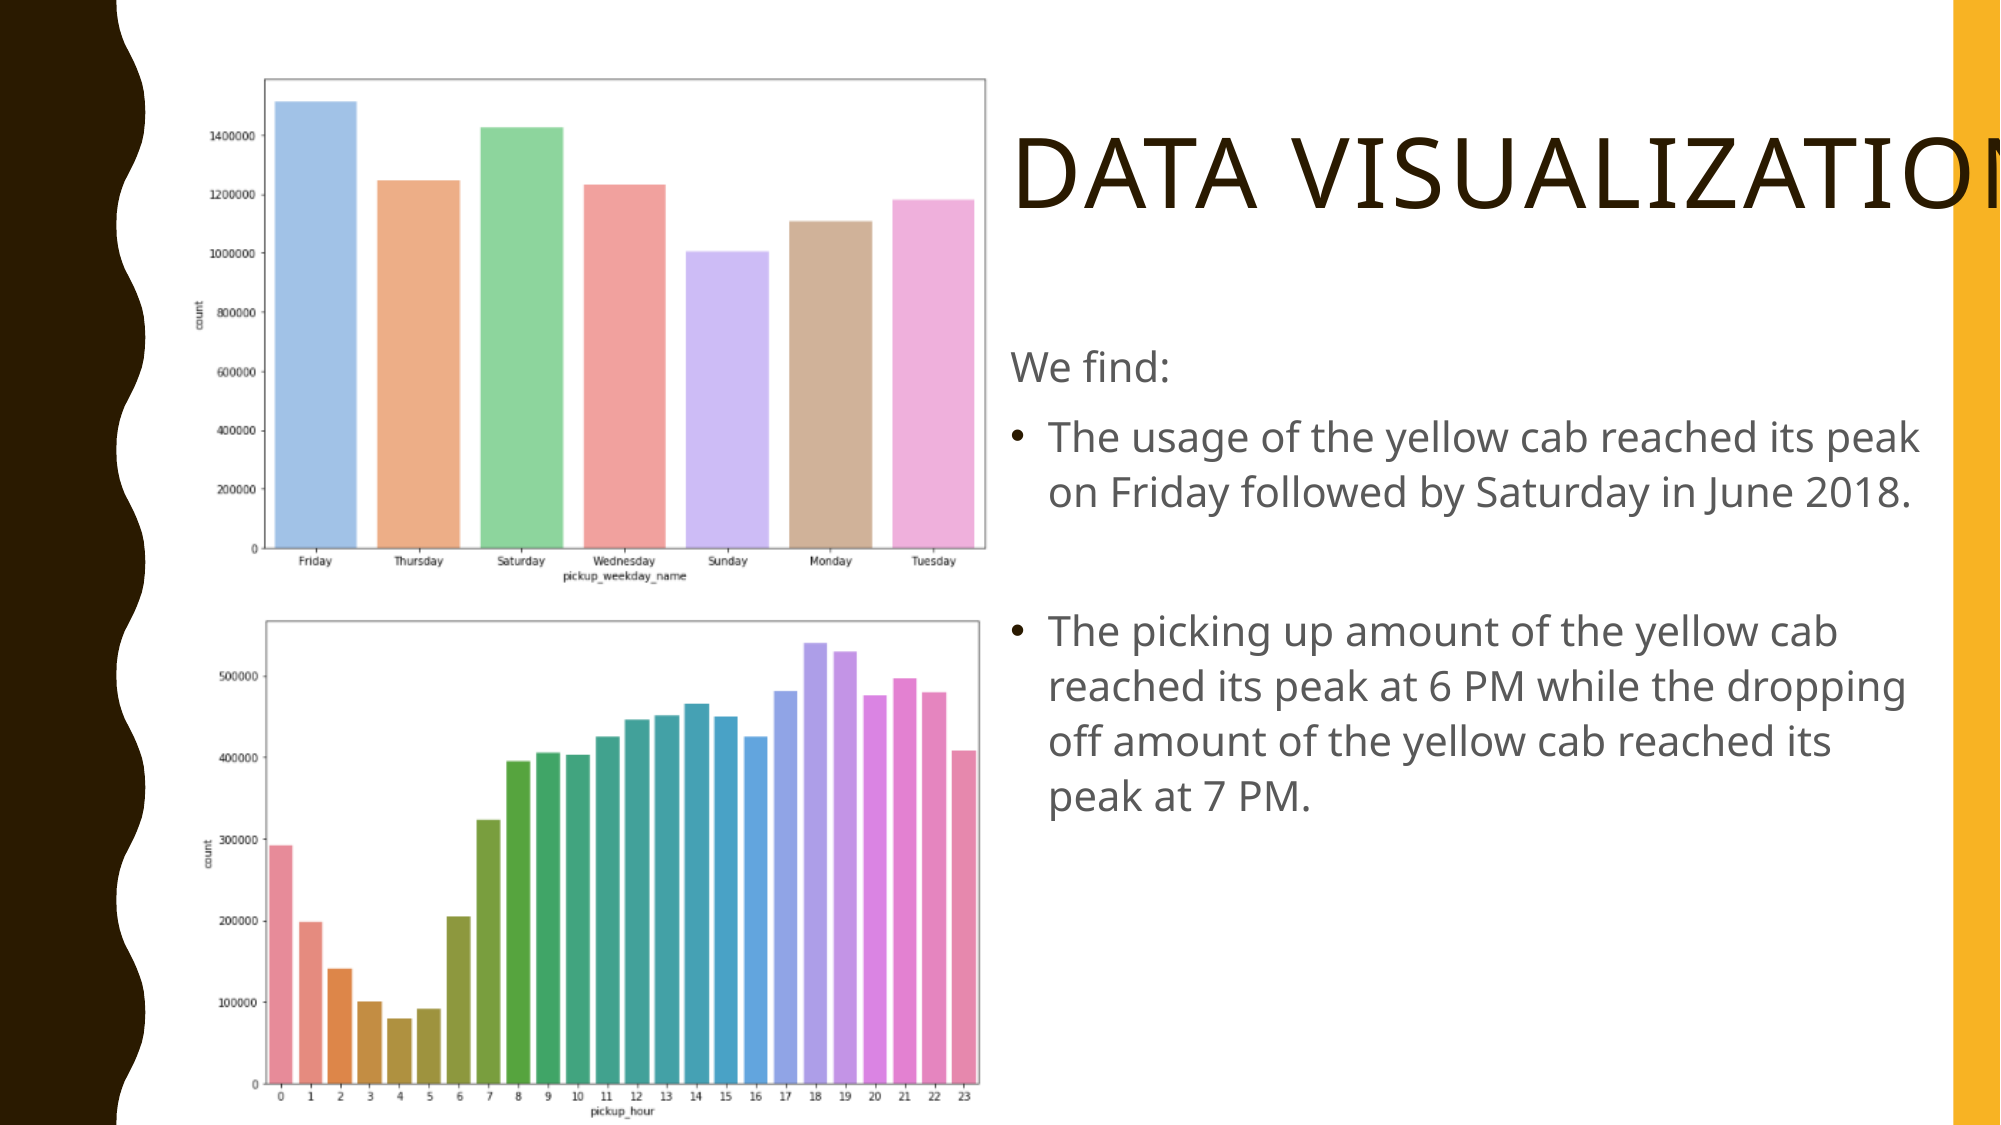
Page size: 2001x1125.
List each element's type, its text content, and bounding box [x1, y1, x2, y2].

picture [193, 609, 996, 1125]
title Data Visualization [996, 116, 2000, 329]
list We find: The usage of the yellow cab reached its peak on Friday followed by Saturday in June 2018. The picking up amount of the yellow cab reached its peak at 6 PM while the dropping off amount of the yellow cab reached its peak at 7 PM. [995, 328, 1952, 1019]
picture [184, 67, 996, 590]
